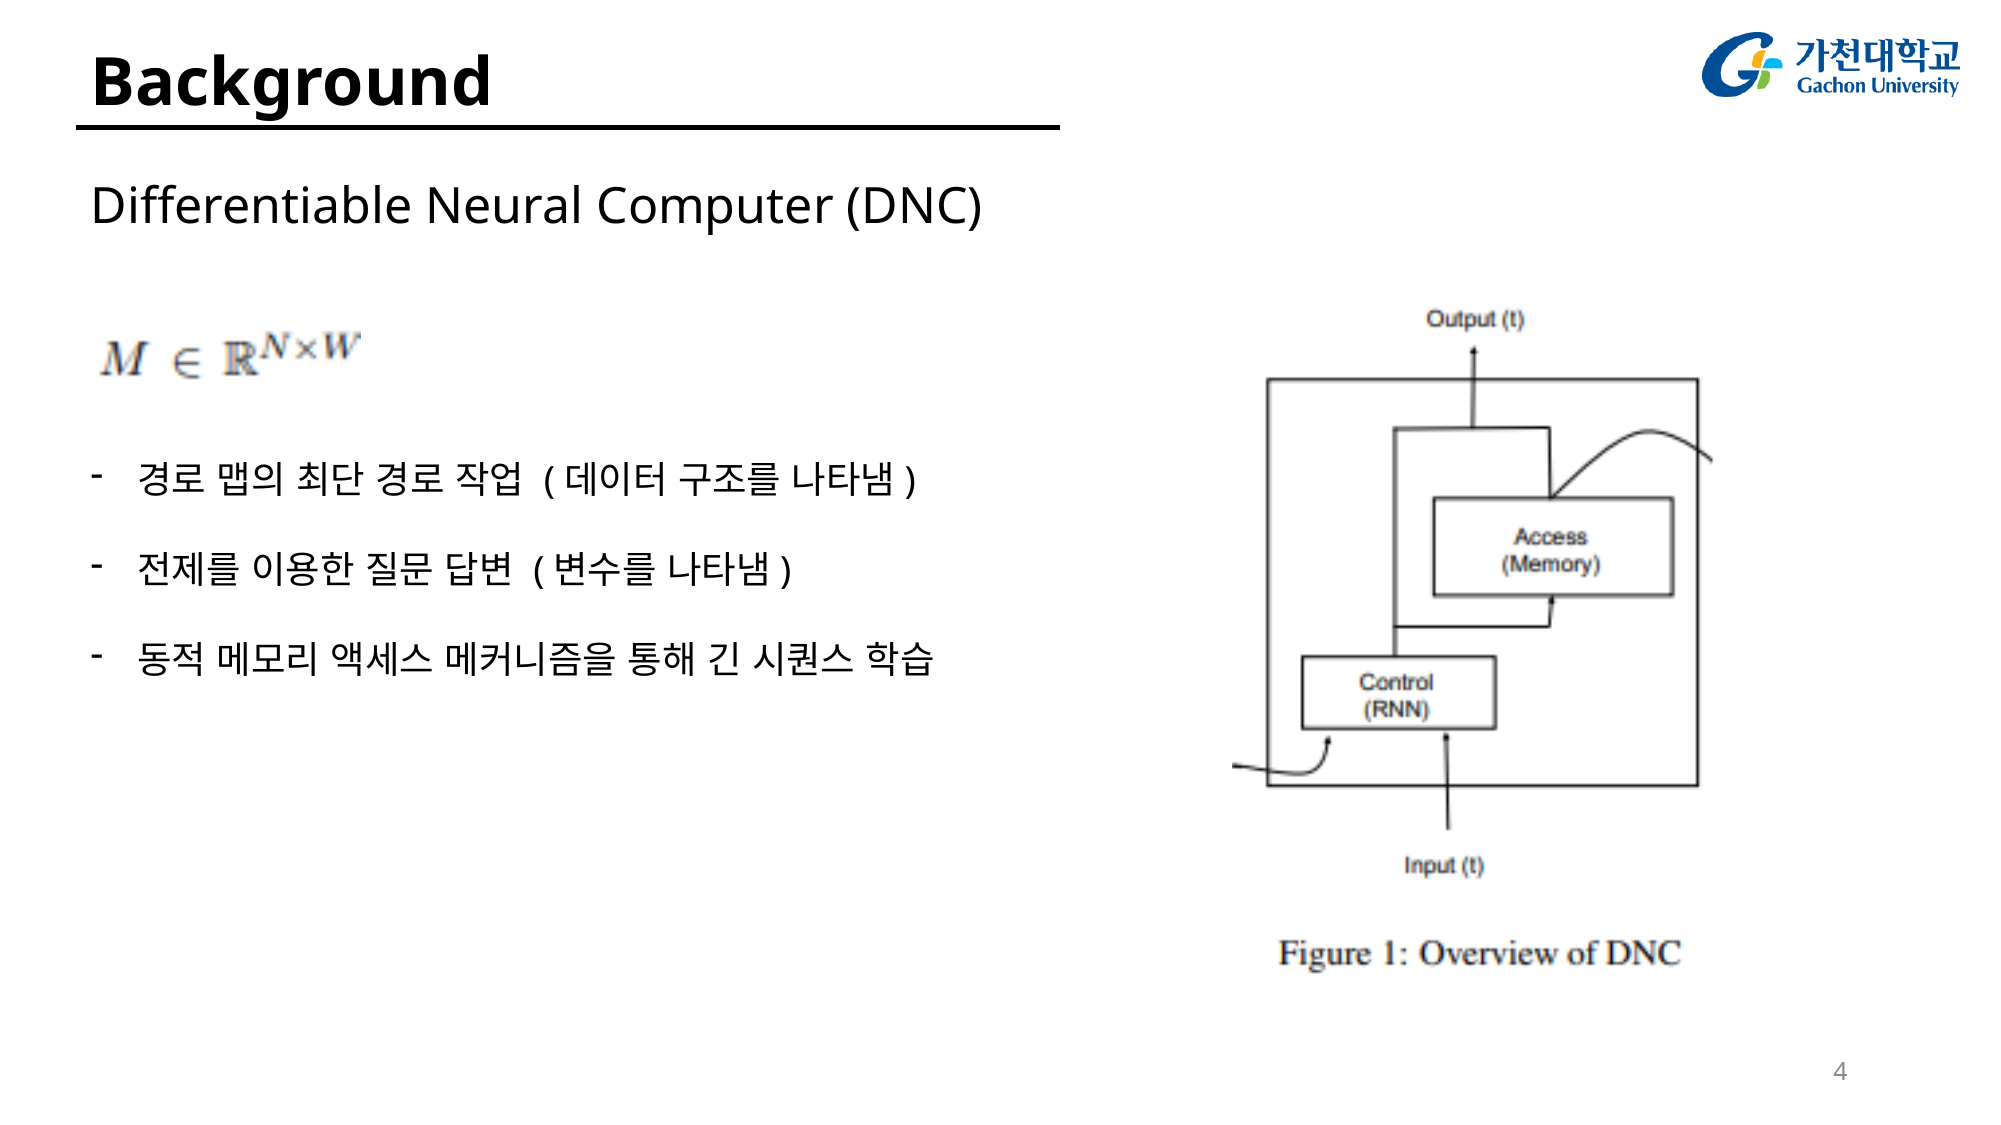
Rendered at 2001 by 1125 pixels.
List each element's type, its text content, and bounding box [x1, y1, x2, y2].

slide_number 4 [1412, 1042, 1863, 1103]
picture [1232, 279, 1733, 987]
text_box Background [75, 31, 1350, 127]
text_box 경로 맵의 최단 경로 작업 (데이터 구조를 나타냄) 전제를 이용한 질문 답변 (변수를 나타냄) 동적 메모리 액세스 메커니즘을 통해 긴 시퀀스 학습 [75, 448, 1226, 689]
text_box Differentiable Neural Computer (DNC) [75, 166, 1863, 242]
picture [98, 325, 361, 384]
picture [1702, 32, 1961, 97]
